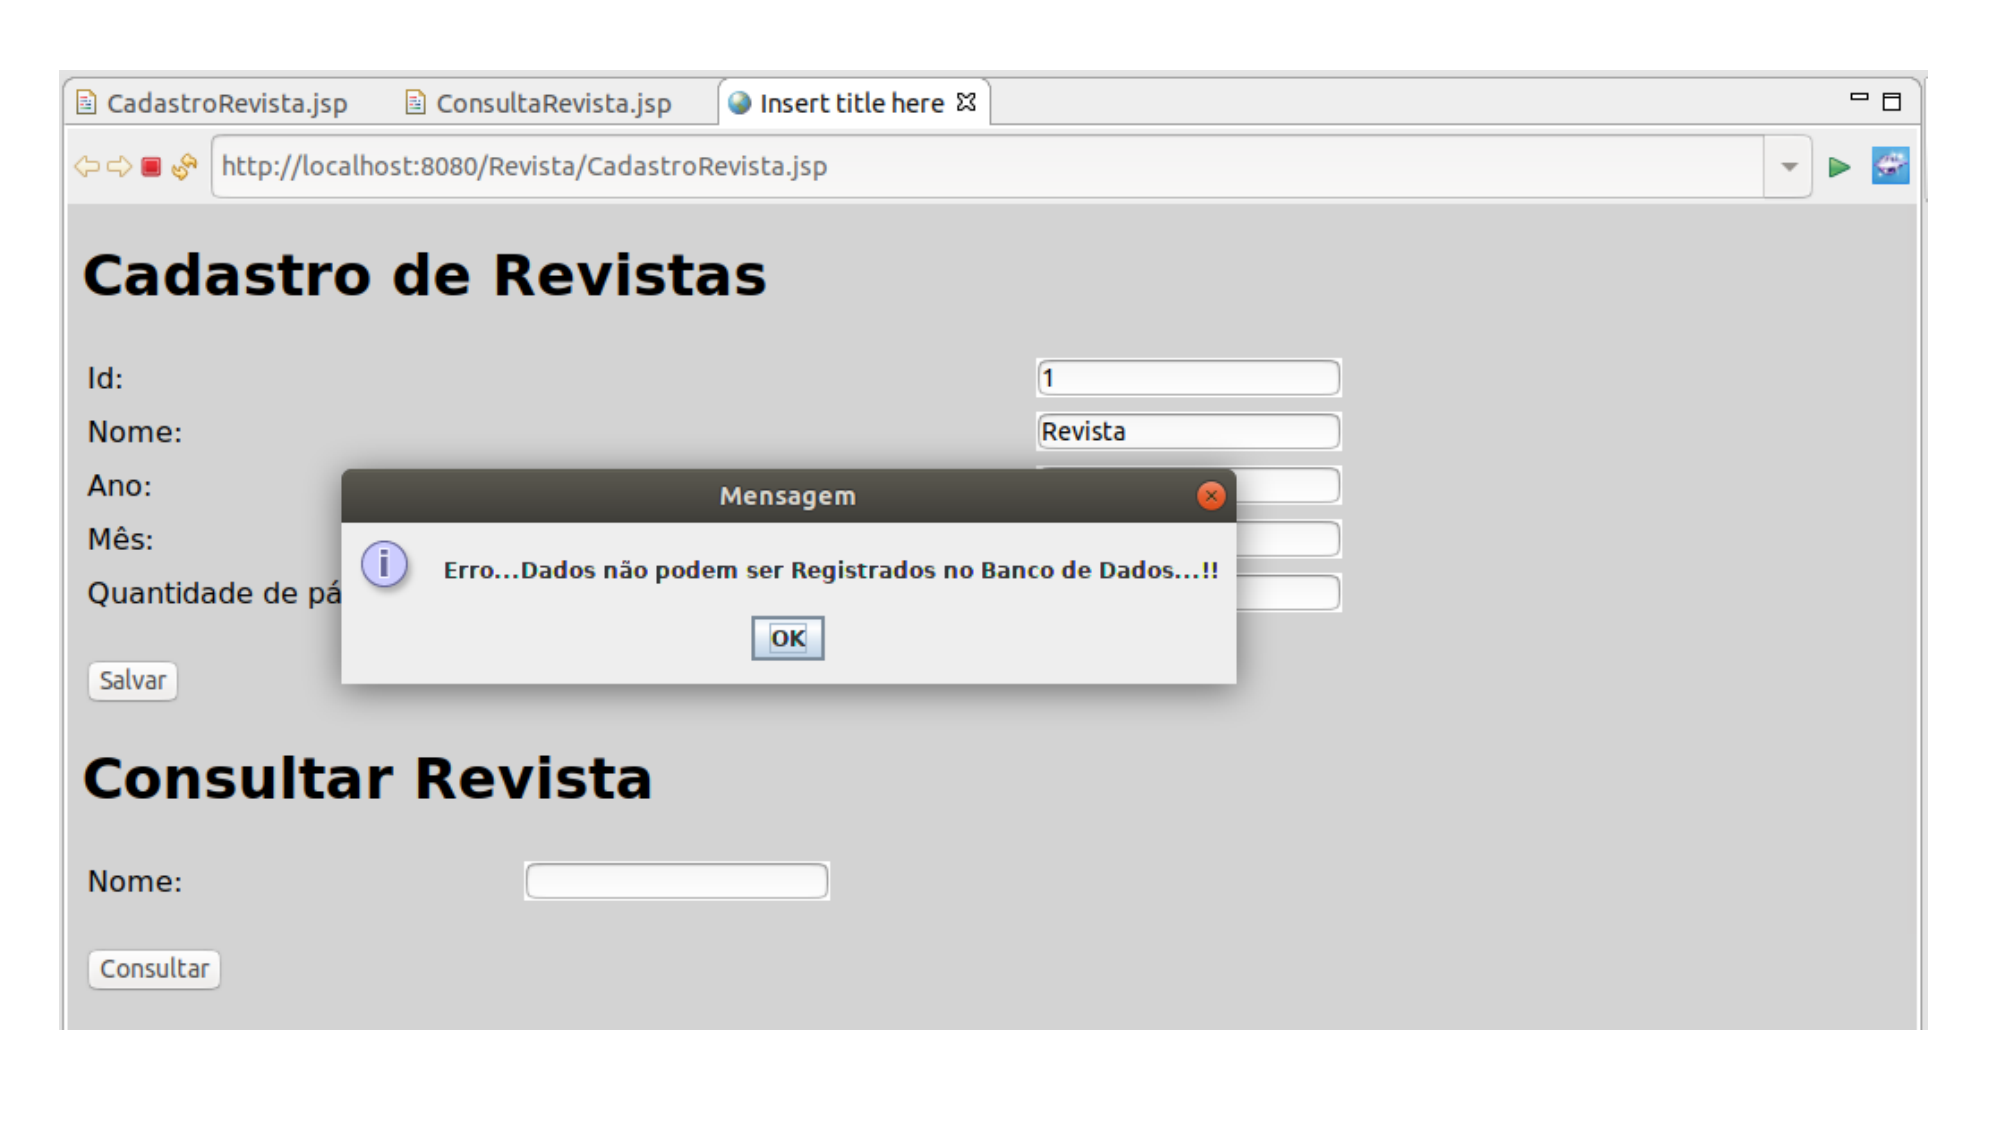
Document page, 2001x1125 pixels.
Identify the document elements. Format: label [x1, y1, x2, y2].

picture [59, 70, 1929, 1031]
